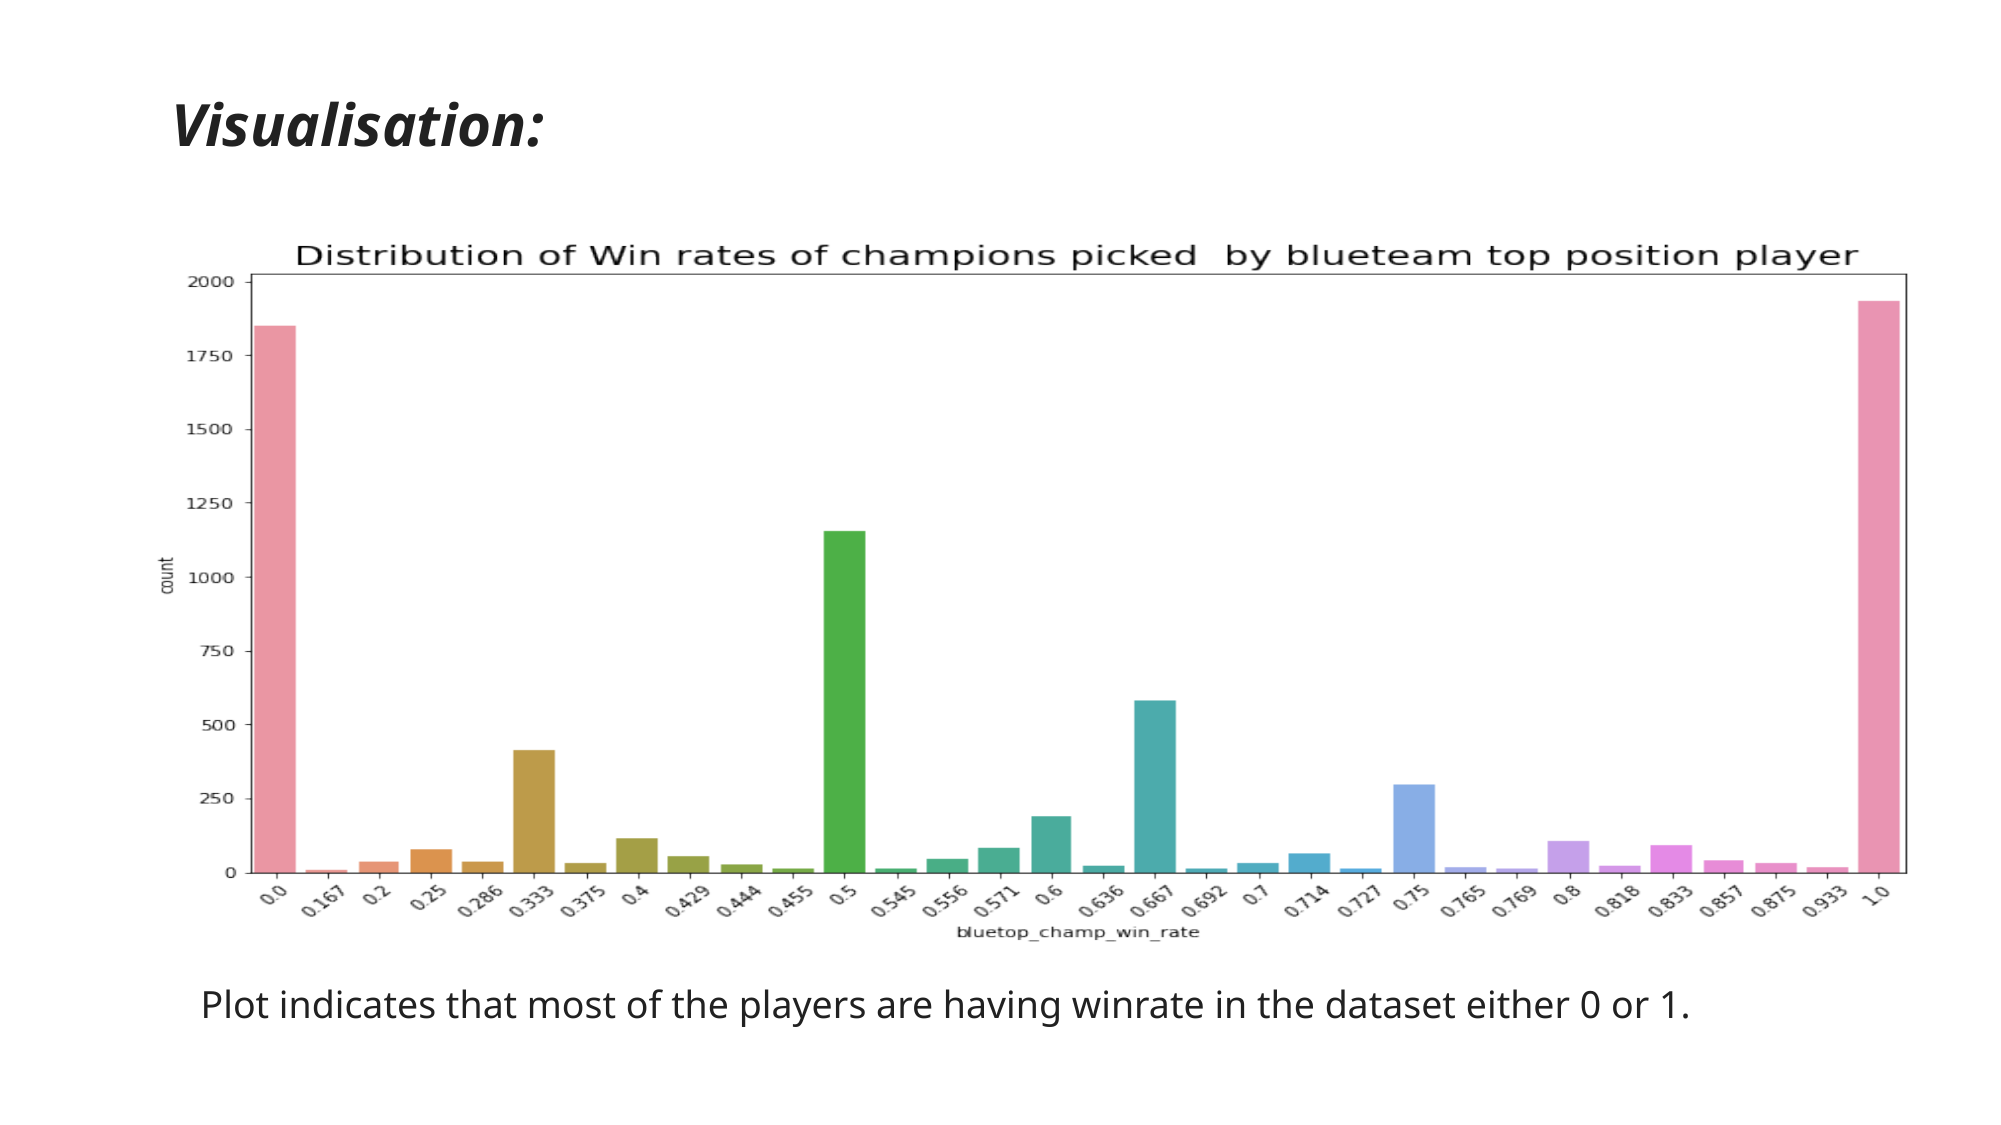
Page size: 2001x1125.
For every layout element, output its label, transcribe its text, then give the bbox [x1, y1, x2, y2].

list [143, 235, 1918, 950]
text_box Plot indicates that most of the players are having winrate in the dataset either 0 or 1. [185, 973, 1856, 1034]
text_box Visualisation: [156, 80, 703, 211]
